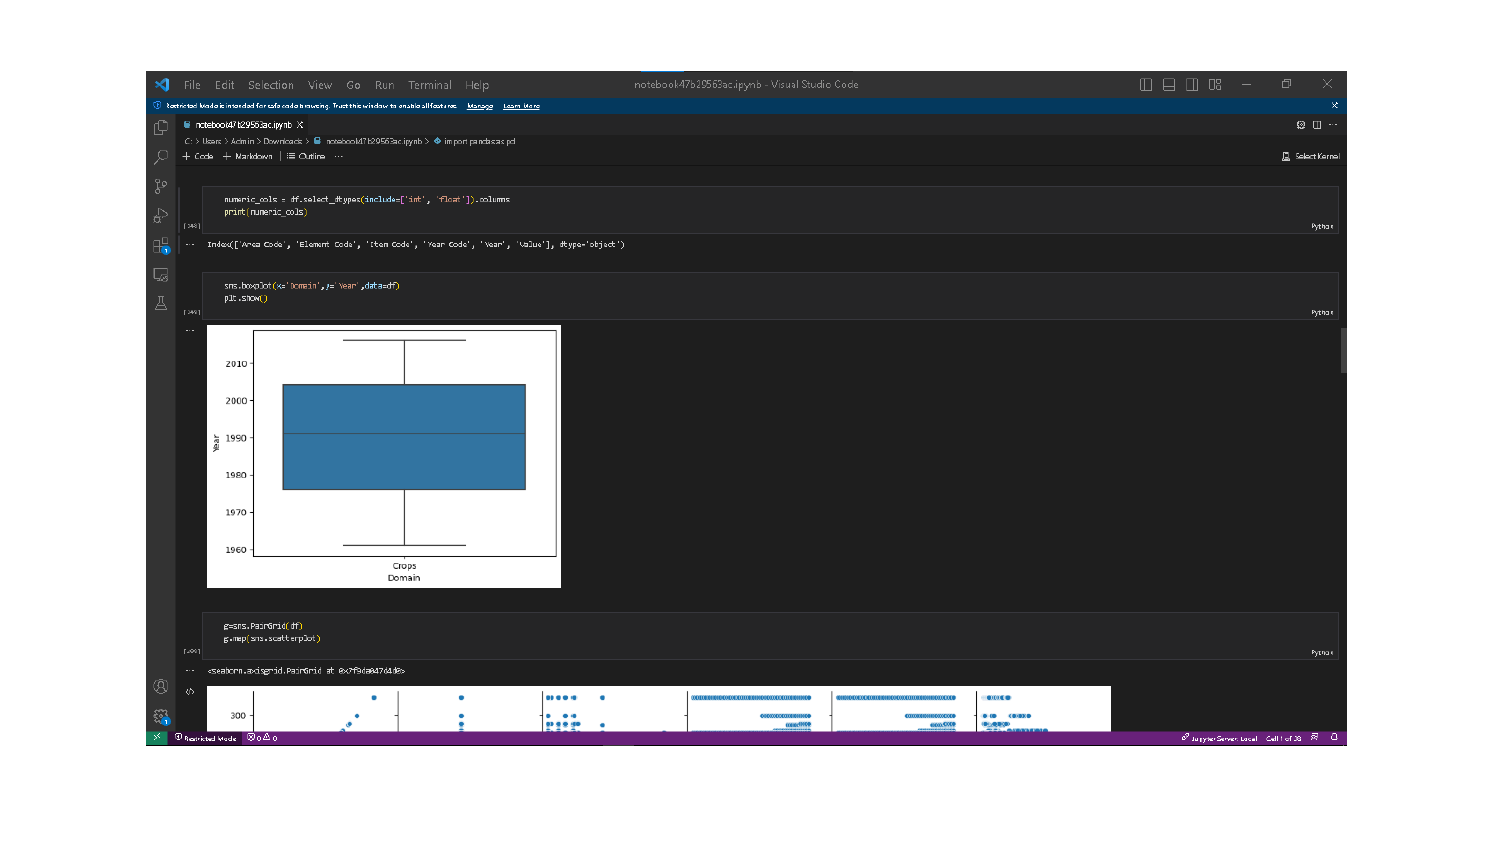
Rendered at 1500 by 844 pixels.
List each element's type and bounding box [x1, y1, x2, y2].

picture [146, 71, 1347, 747]
